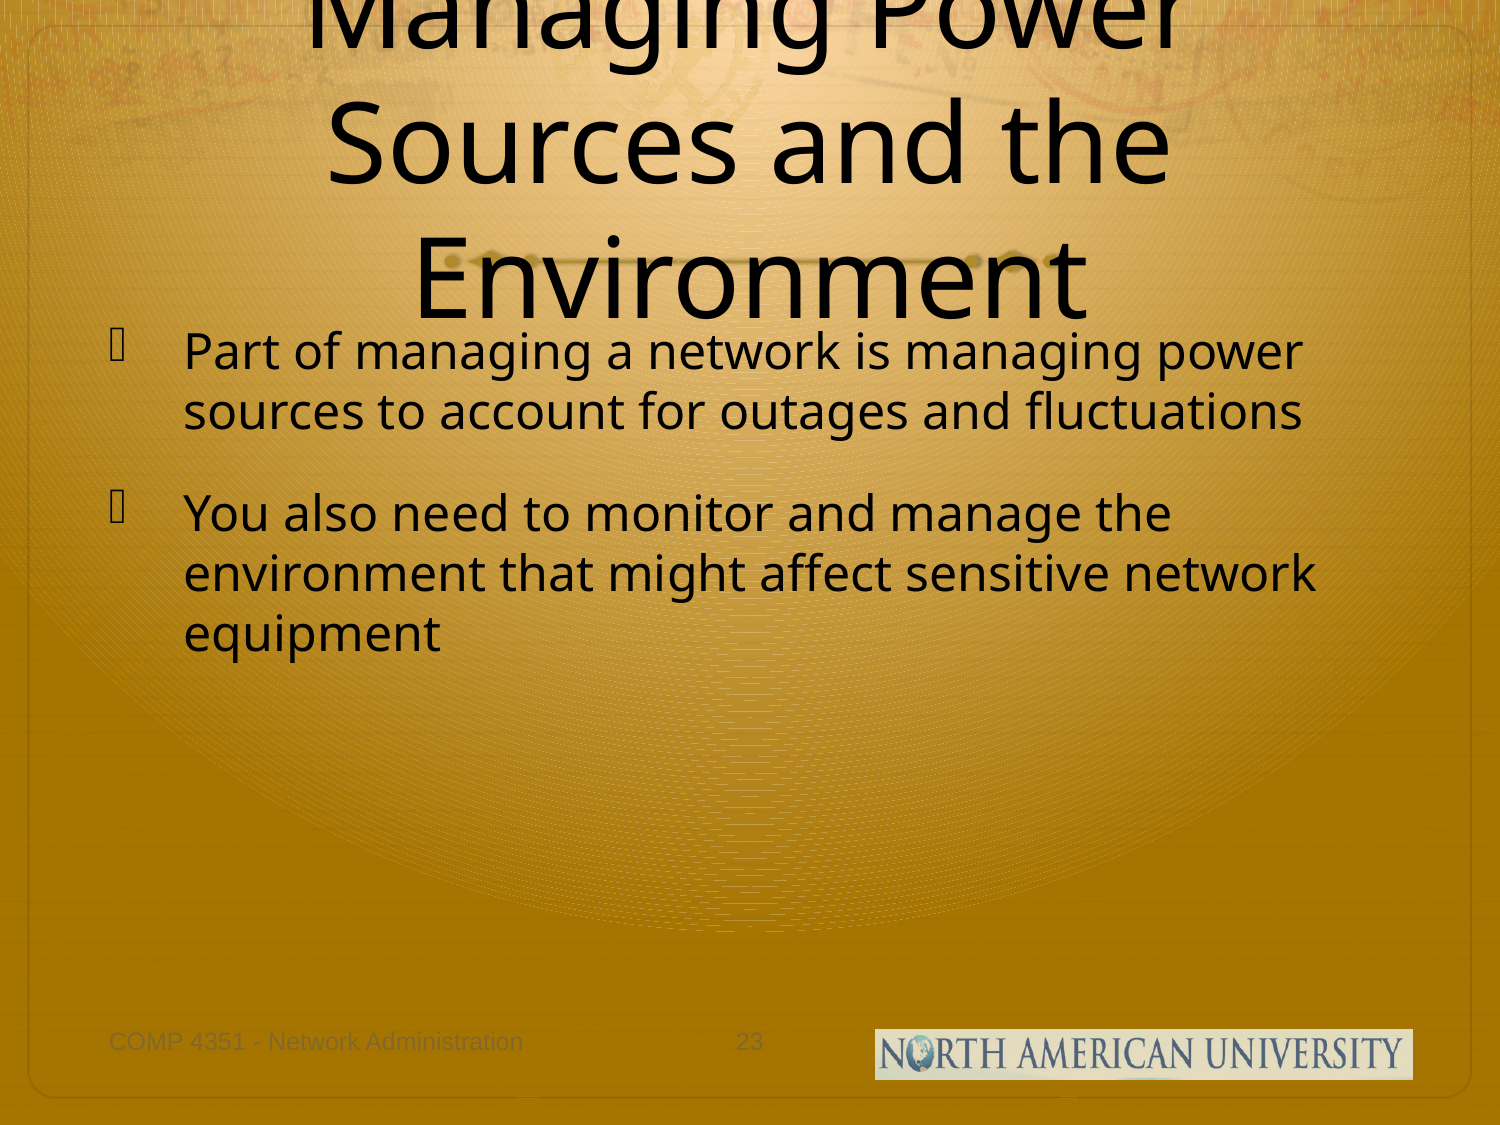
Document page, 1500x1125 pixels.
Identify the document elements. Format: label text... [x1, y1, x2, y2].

picture [0, 0, 1500, 1125]
title Managing Power Sources and the Environment [93, 45, 1407, 233]
footer COMP 4351 - Network Administration [93, 1010, 619, 1071]
list Part of managing a network is managing power sources to account for outages and fluctuations You also need to monitor and manage the environment that might affect sensitive network equipment [93, 312, 1407, 988]
slide_number 23 [663, 1010, 837, 1071]
